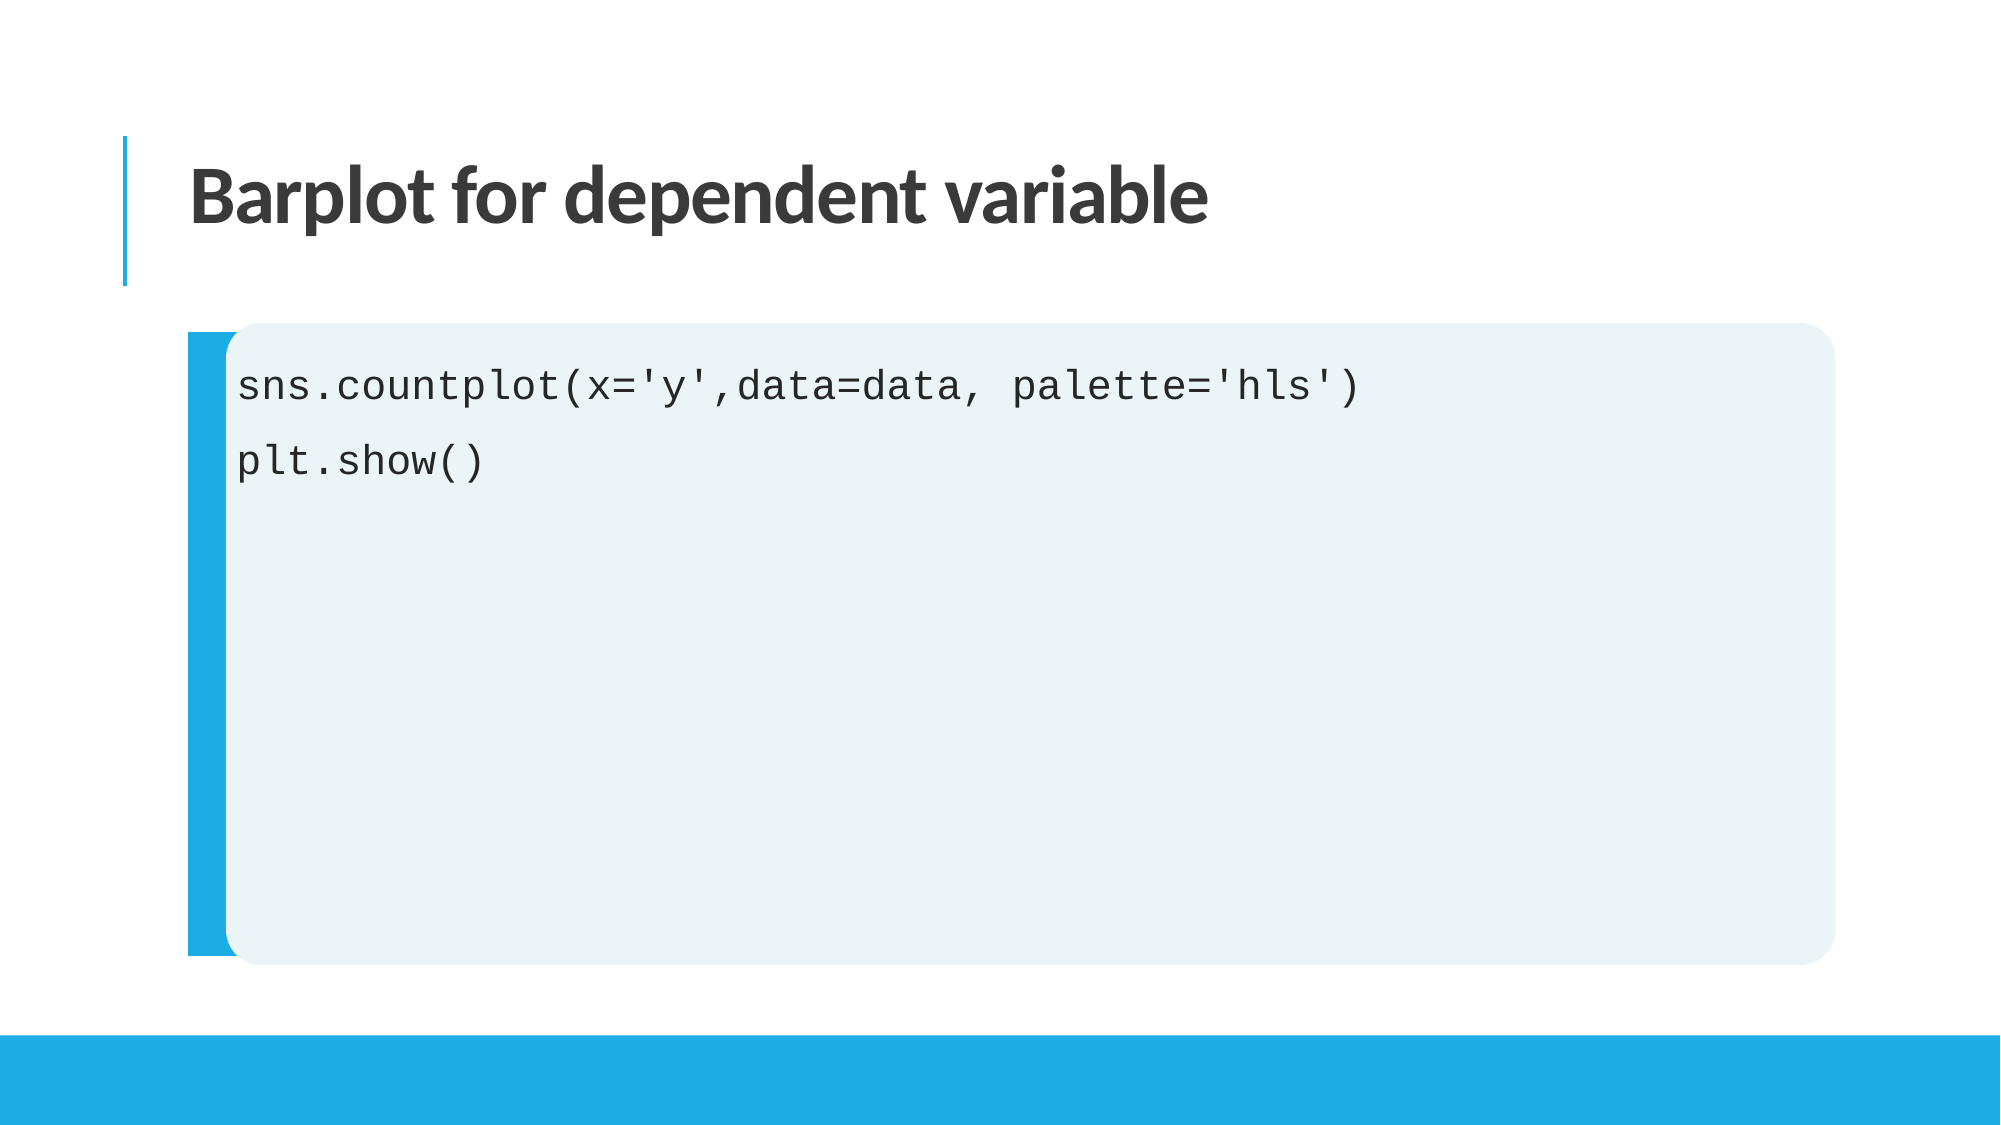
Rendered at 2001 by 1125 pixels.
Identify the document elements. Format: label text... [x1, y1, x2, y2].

text_box Barplot for dependent variable [188, 138, 1370, 240]
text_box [187, 322, 1836, 966]
